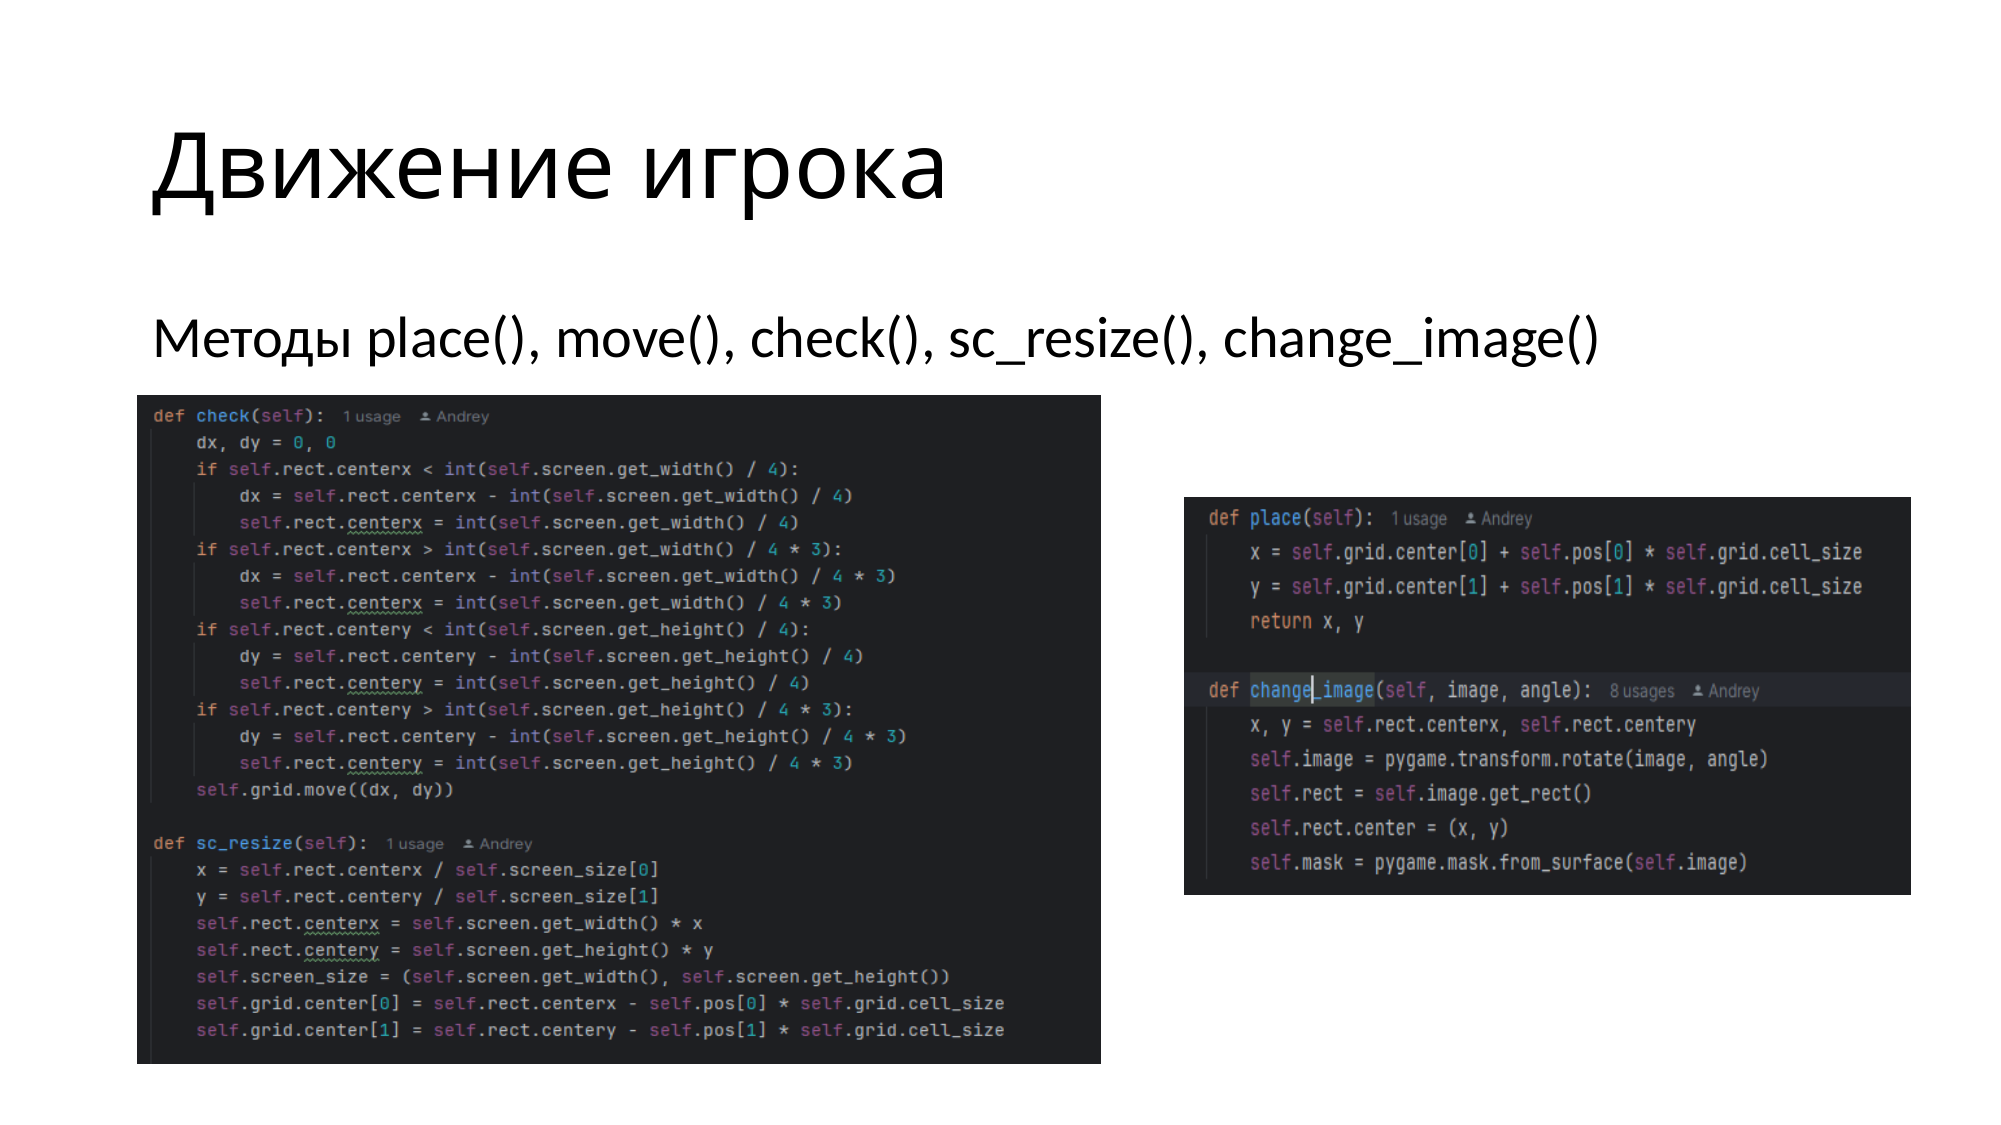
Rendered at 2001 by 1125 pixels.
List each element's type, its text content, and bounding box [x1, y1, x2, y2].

list Методы place(), move(), check(), sc_resize(), change_image() [137, 299, 1863, 1014]
picture [137, 395, 1101, 1064]
picture [1184, 497, 1911, 895]
title Движение игрока [137, 59, 1863, 278]
